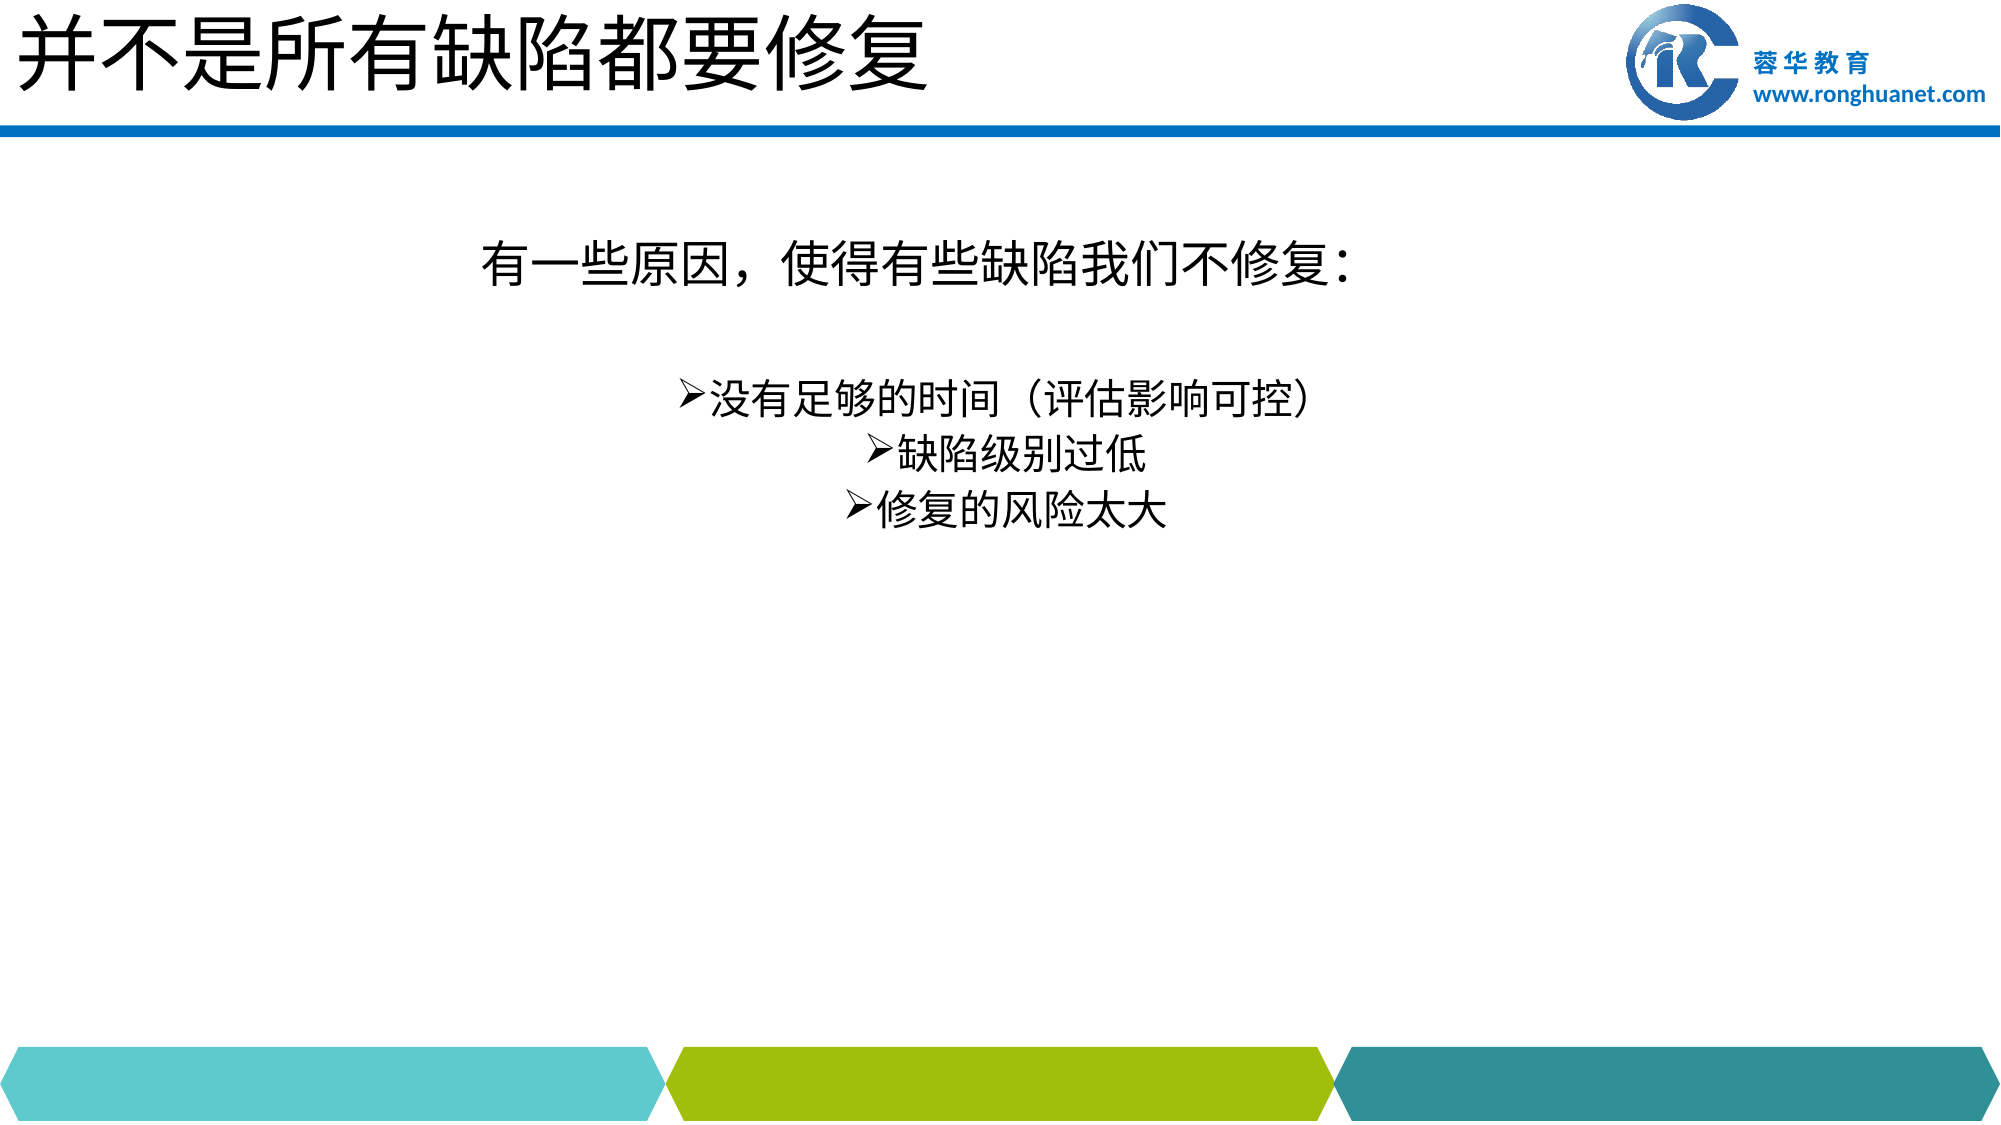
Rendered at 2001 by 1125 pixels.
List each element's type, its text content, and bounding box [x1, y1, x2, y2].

picture [1626, 4, 1739, 132]
text_box 有一些原因，使得有些缺陷我们不修复： 没有足够的时间（评估影响可控） 缺陷级别过低 修复的风险太大 [255, 231, 1606, 975]
title 并不是所有缺陷都要修复 [0, 0, 1500, 105]
